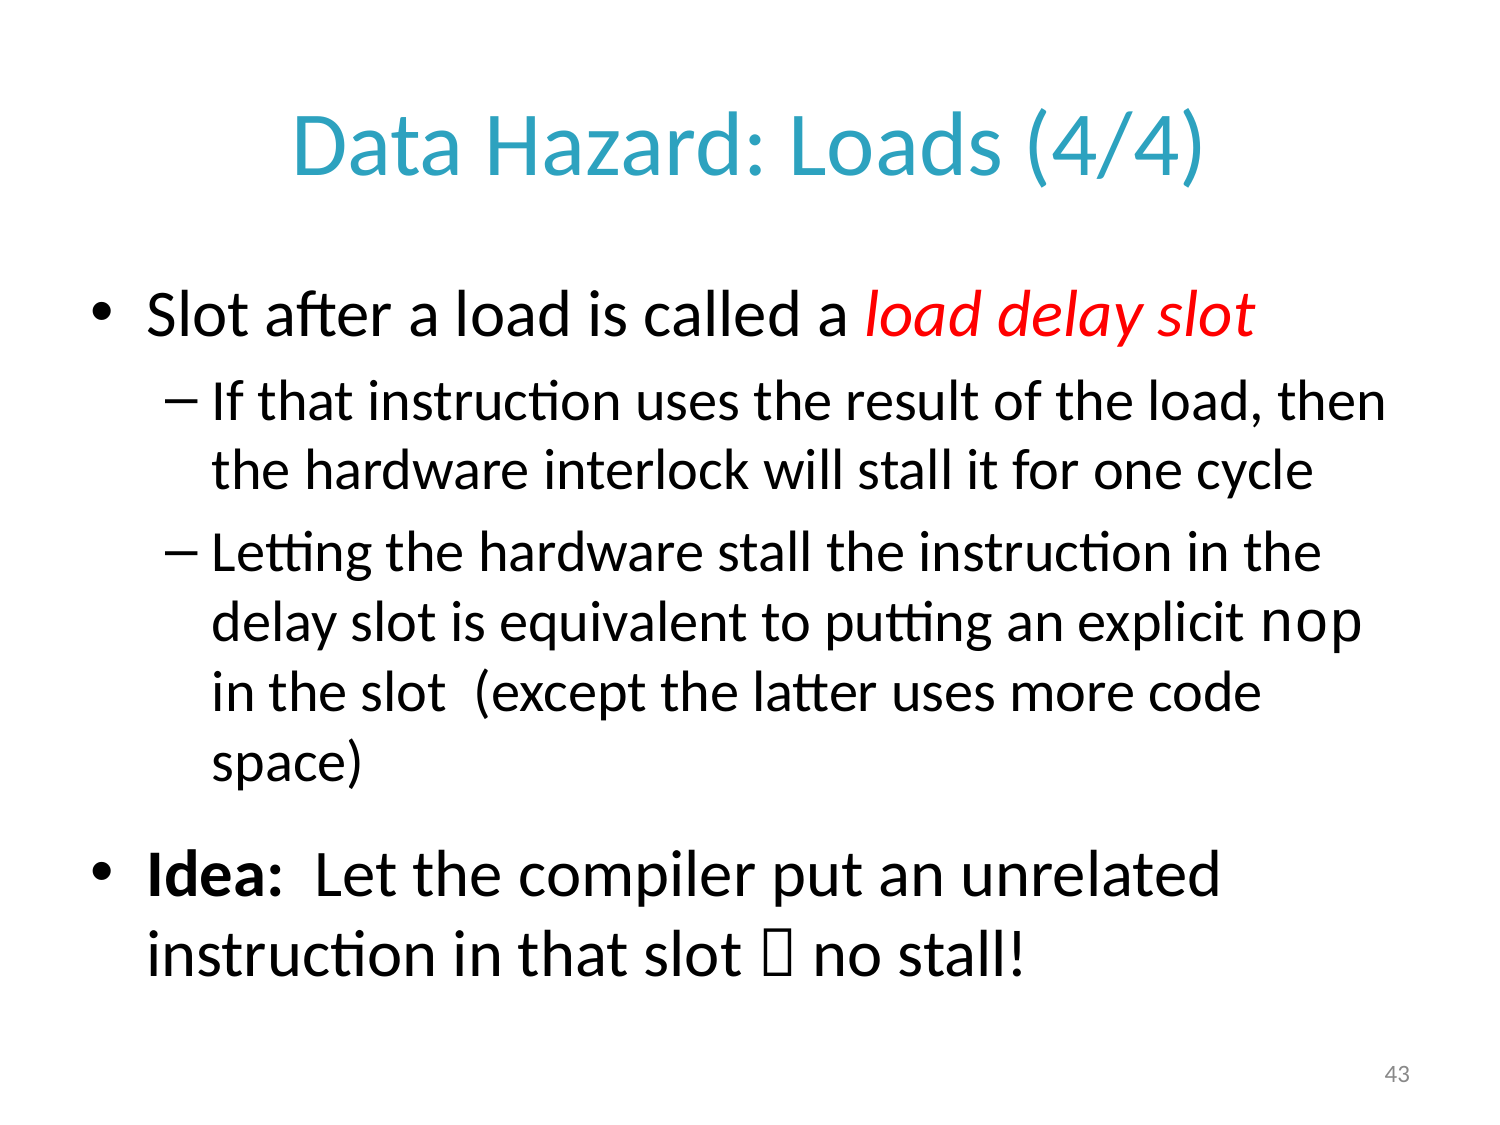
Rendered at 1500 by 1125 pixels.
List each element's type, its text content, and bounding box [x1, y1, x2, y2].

title Data Hazard: Loads (4/4) [75, 45, 1425, 233]
list Slot after a load is called a load delay slot If that instruction uses the result of the load, then the hardware interlock will stall it for one cycle Letting the hardware stall the instruction in the delay slot is equivalent to putting an explicit nop in the slot (except the latter uses more code space) Idea: Let the compiler put an unrelated instruction in that slot  no stall! [75, 262, 1425, 1073]
slide_number 43 [1074, 1042, 1425, 1103]
